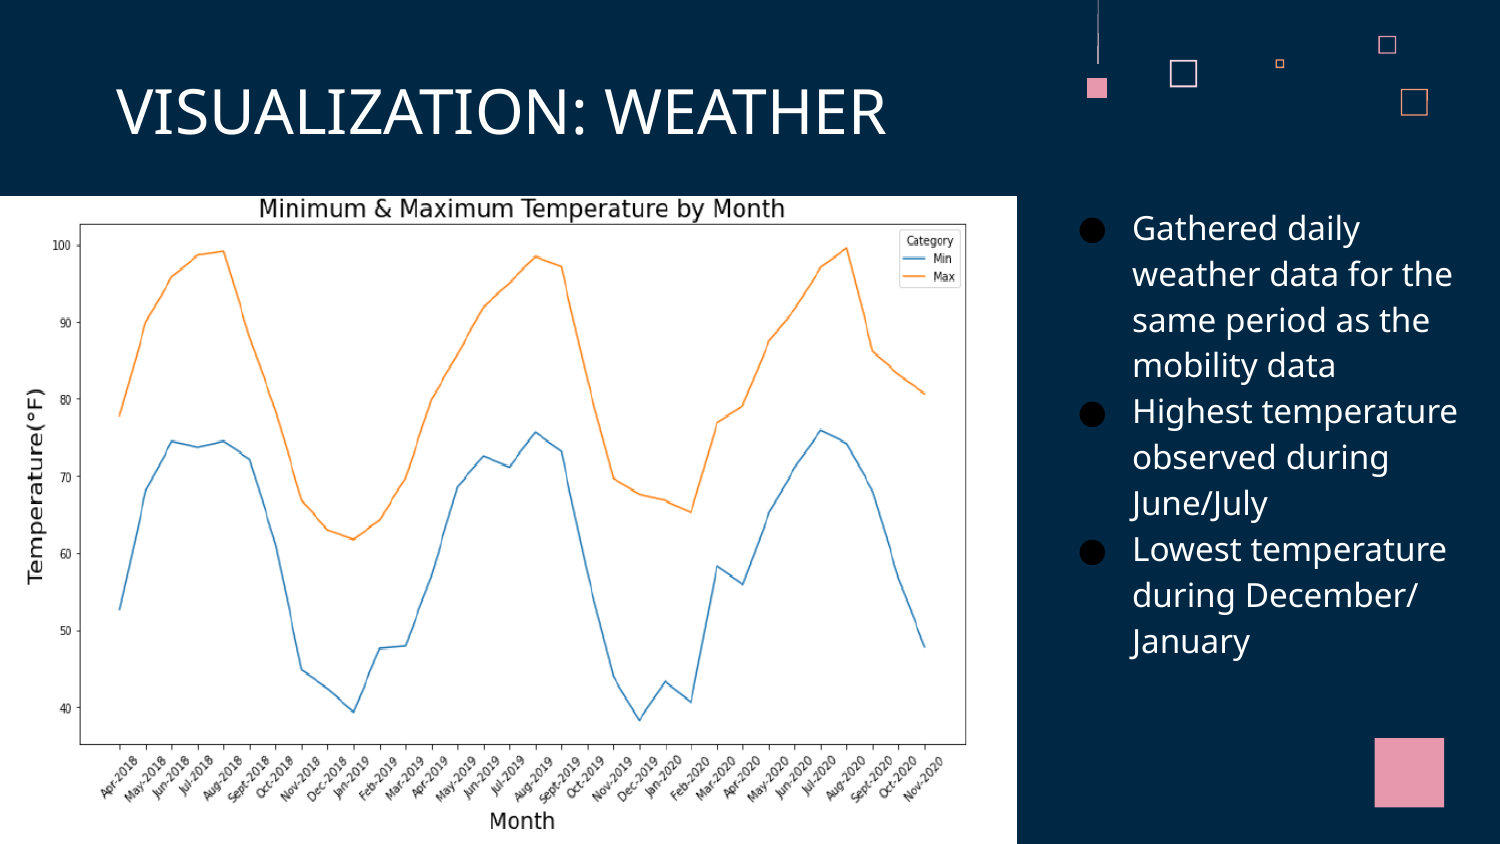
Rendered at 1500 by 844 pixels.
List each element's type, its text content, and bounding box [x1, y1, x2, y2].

picture [0, 196, 1017, 844]
title VISUALIZATION: WEATHER [101, 67, 923, 163]
text_box [1374, 738, 1445, 808]
list Gathered daily weather data for the same period as the mobility data Highest temperature observed during June/July Lowest temperature during December/ January [1042, 186, 1500, 611]
